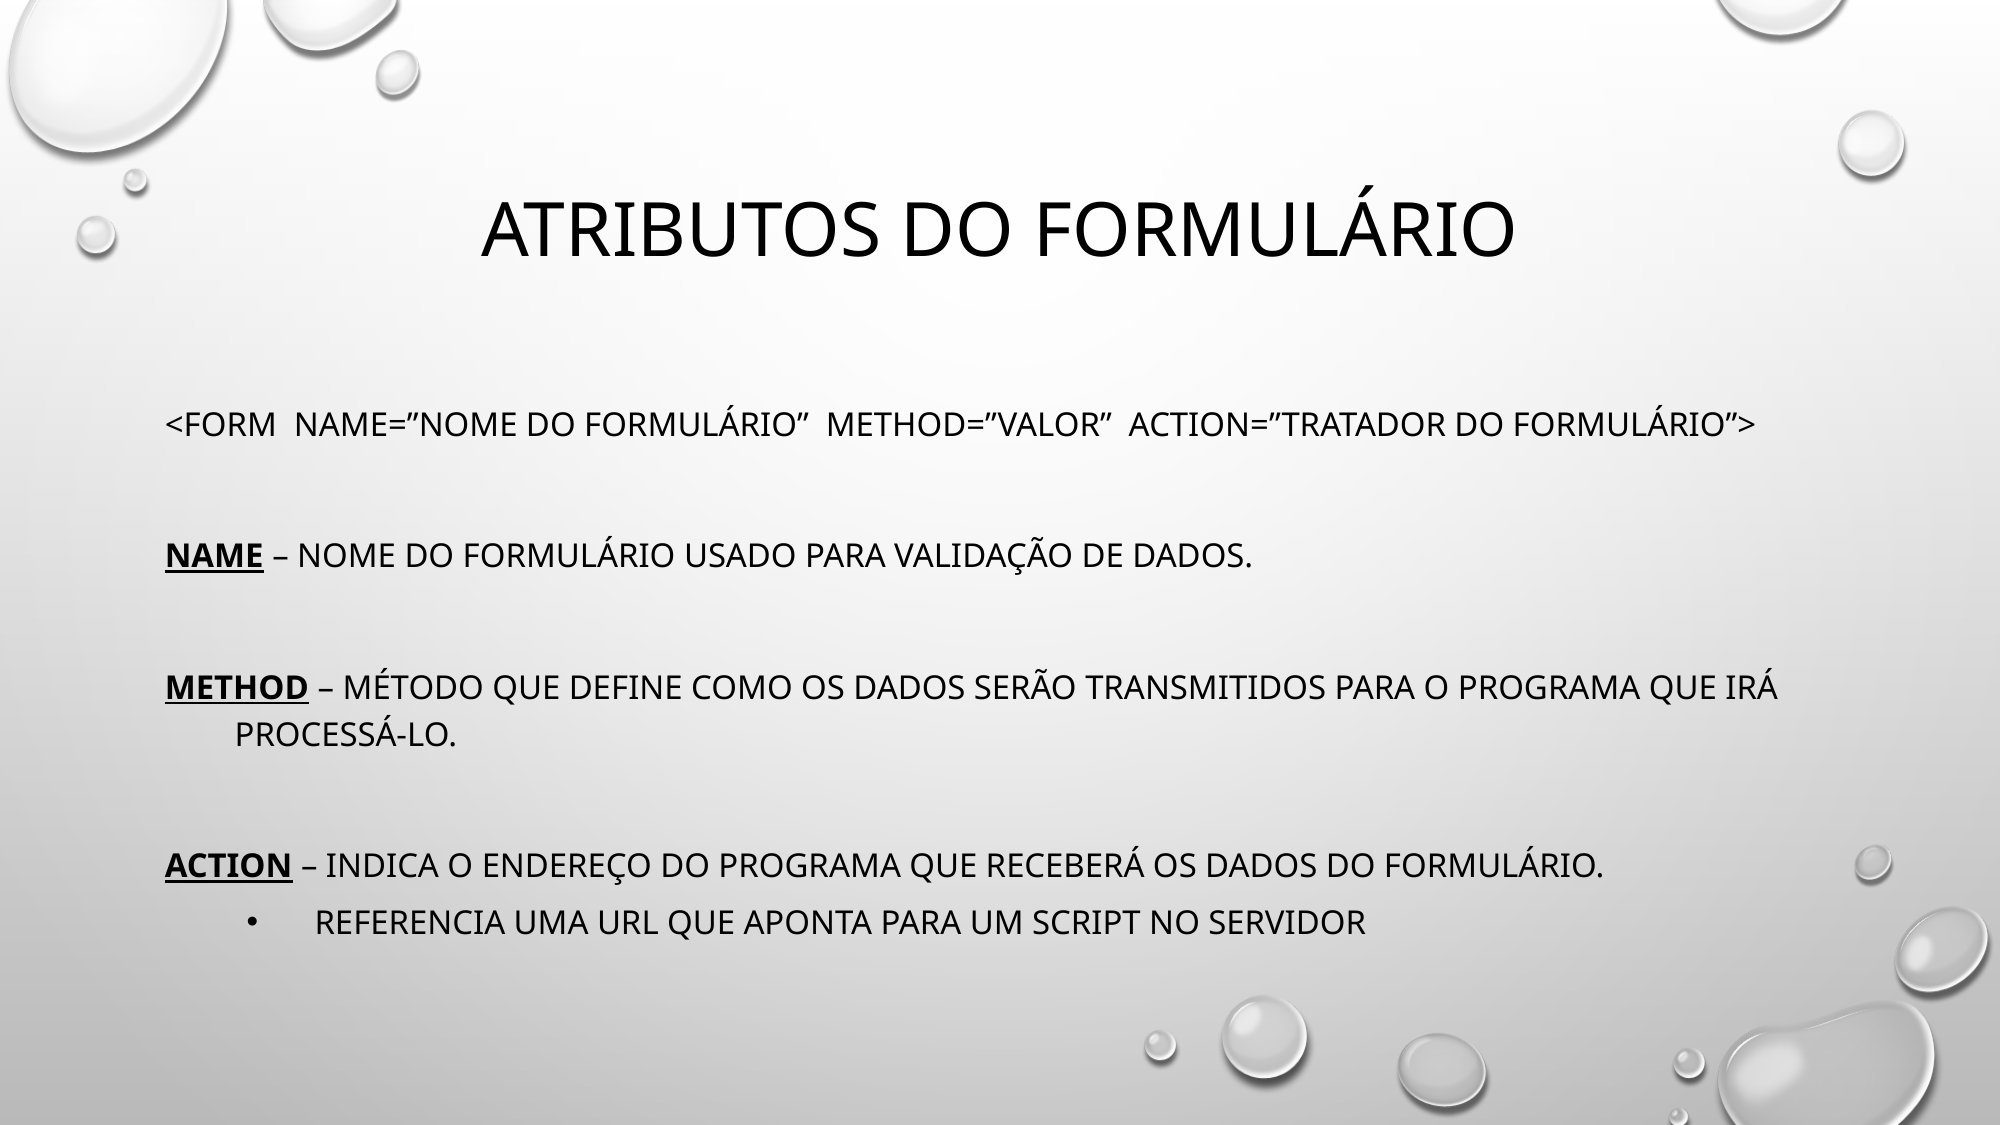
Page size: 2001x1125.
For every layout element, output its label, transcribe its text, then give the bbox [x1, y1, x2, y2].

text_box <FORM NAME=”nome do formulário” METHOD=”valor” ACTION=”tratador do formulário”> NAME – Nome do formulário usado para validação de dados. METHOD – Método que define como os dados serão transmitidos para o programa que irá processá-lo. ACTION – Indica o endereço do programa que receberá os dados do formulário. Referencia uma URL que aponta para um script no servidor [149, 388, 1850, 950]
text_box Atributos do formulário [149, 101, 1850, 364]
picture [0, 0, 2000, 1125]
